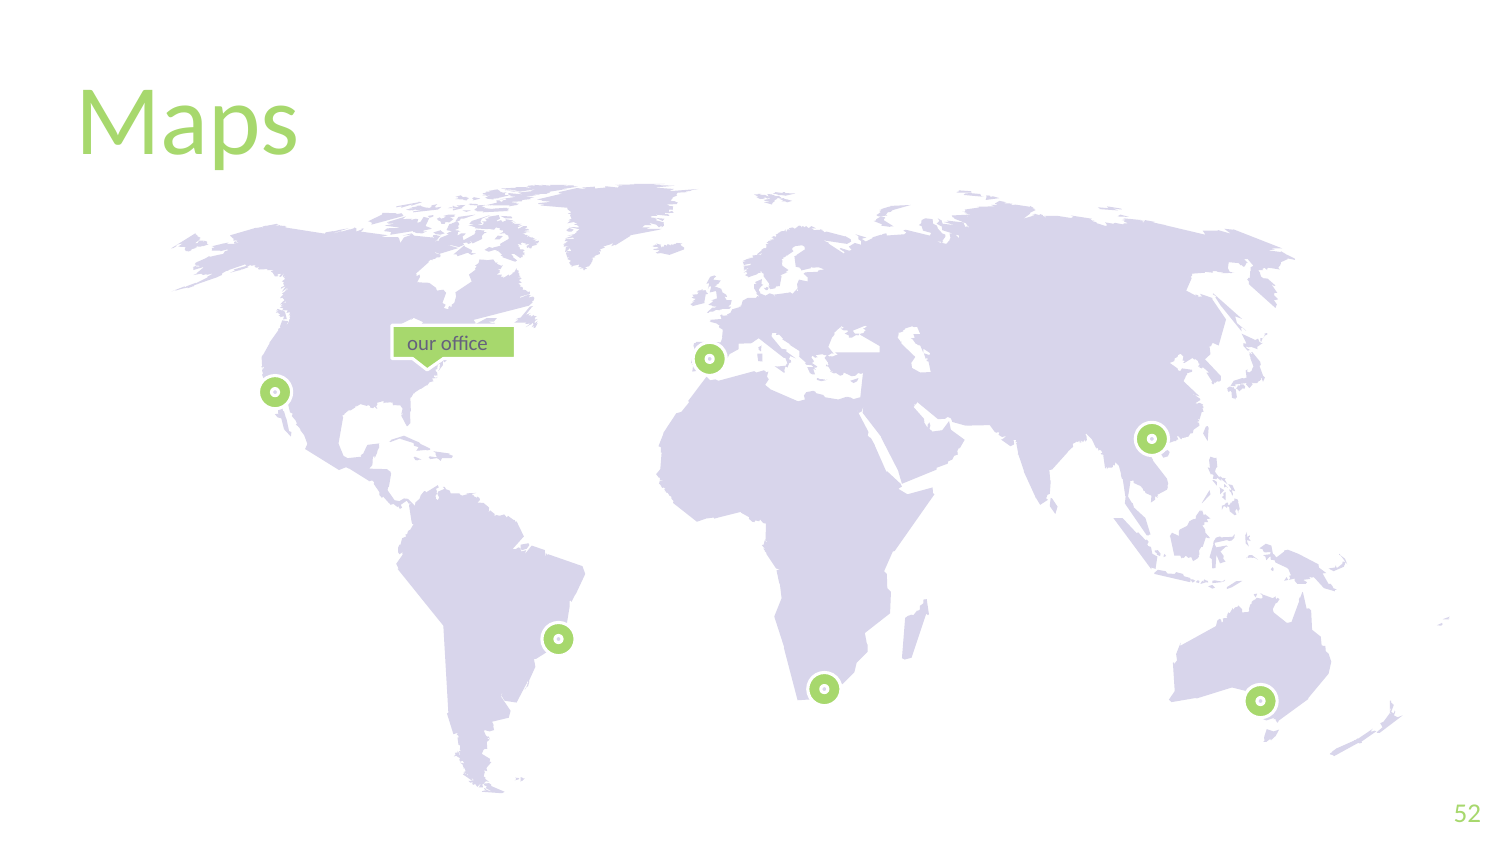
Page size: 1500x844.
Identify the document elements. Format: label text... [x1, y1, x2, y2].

text_box [693, 342, 727, 376]
text_box [1263, 729, 1280, 742]
text_box [455, 195, 469, 201]
text_box [447, 204, 466, 211]
text_box [541, 622, 576, 656]
text_box [468, 183, 699, 271]
text_box [258, 375, 292, 409]
text_box [1329, 700, 1403, 757]
text_box [1168, 591, 1332, 723]
text_box [754, 192, 796, 205]
text_box our office [392, 325, 516, 370]
text_box [956, 190, 984, 197]
text_box [171, 212, 586, 794]
text_box [985, 195, 1000, 200]
text_box [396, 201, 442, 213]
title Maps [75, 33, 1109, 175]
text_box [656, 200, 1296, 701]
text_box [1135, 422, 1169, 456]
text_box [1328, 553, 1348, 572]
text_box [1259, 543, 1337, 592]
text_box [807, 672, 842, 706]
text_box [1243, 684, 1278, 718]
slide_number 52 [1391, 779, 1482, 844]
